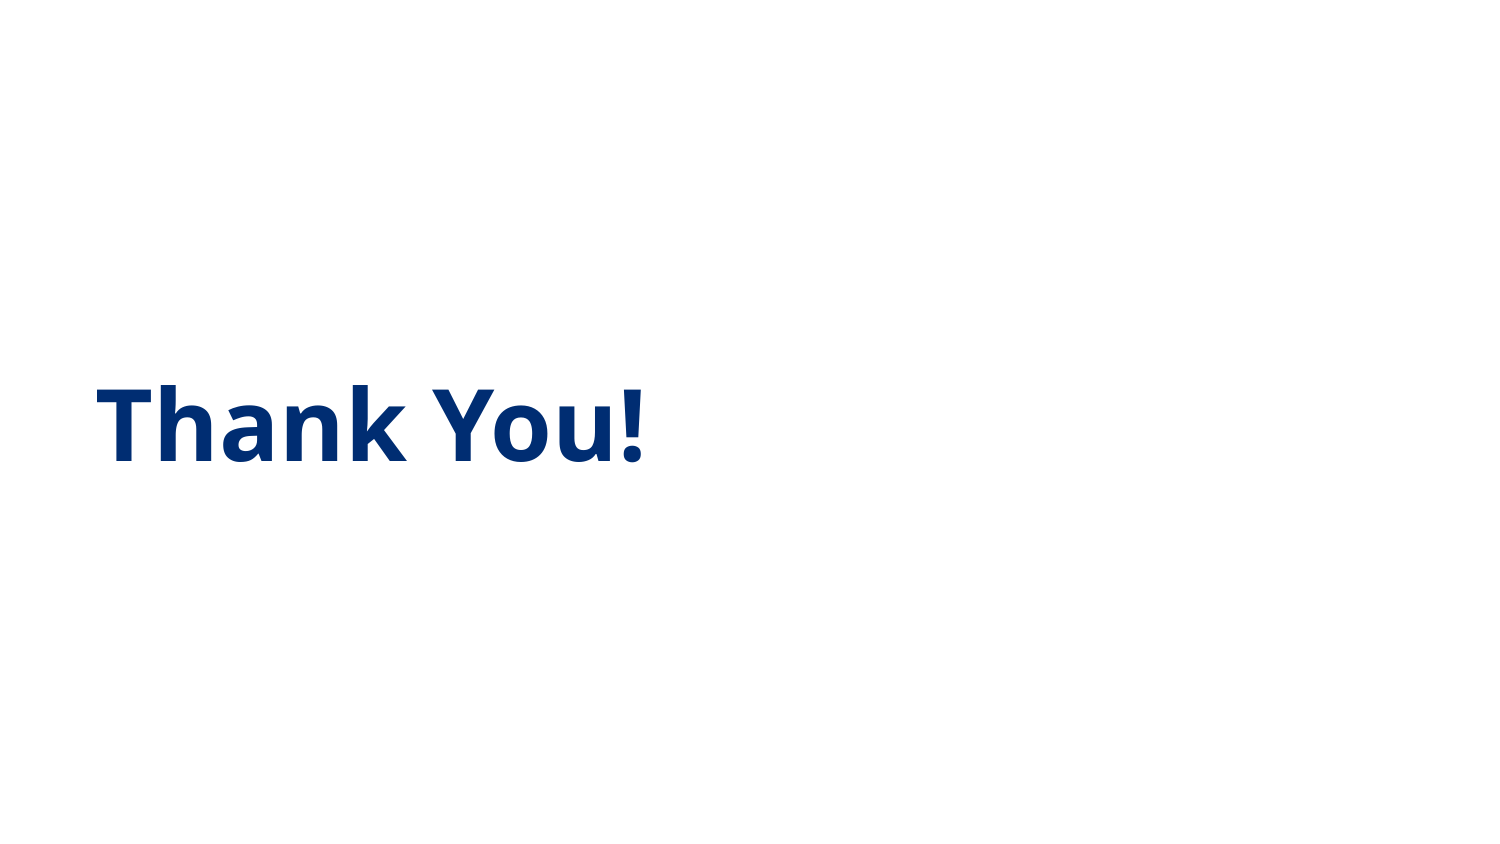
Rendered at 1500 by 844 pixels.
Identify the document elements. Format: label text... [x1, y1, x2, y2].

title Thank You! [80, 86, 1003, 758]
